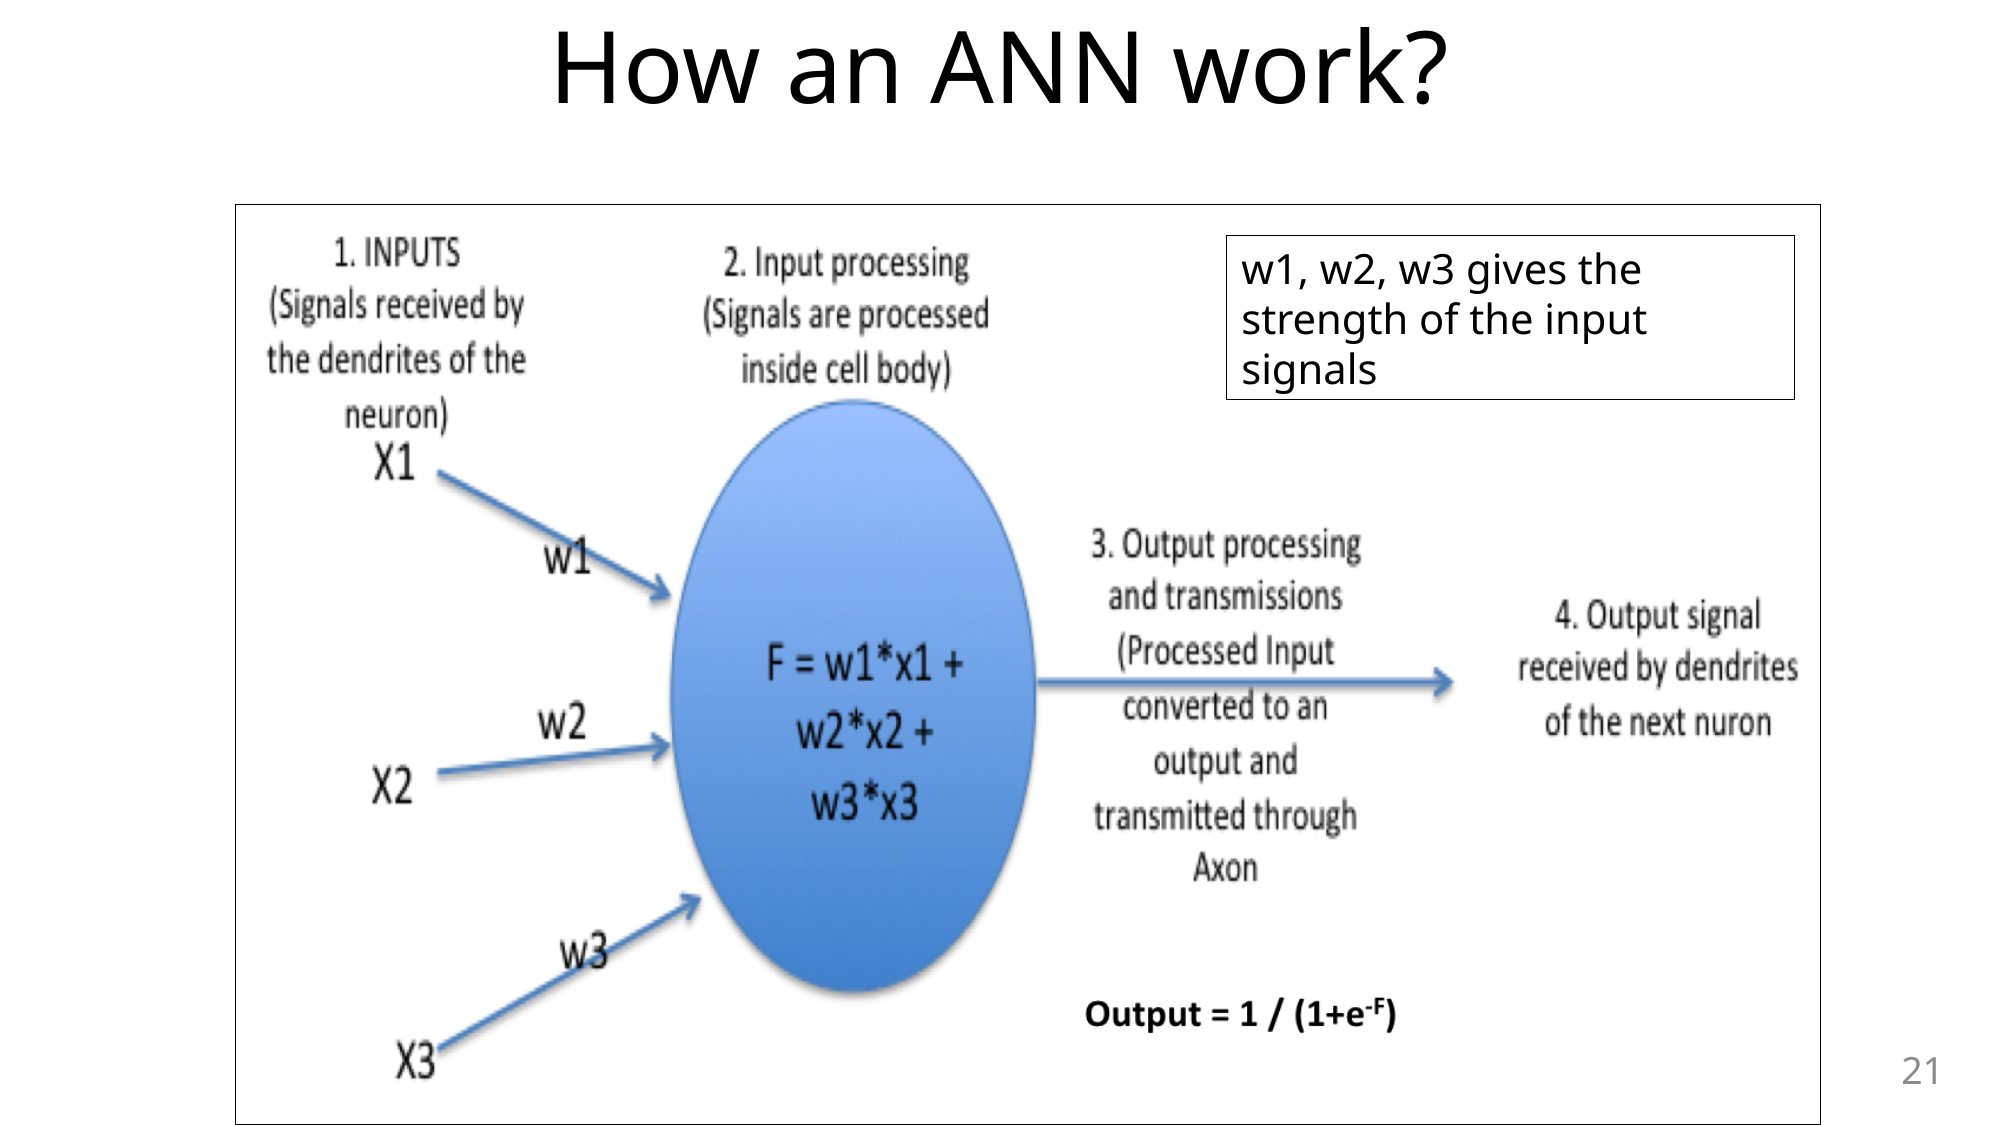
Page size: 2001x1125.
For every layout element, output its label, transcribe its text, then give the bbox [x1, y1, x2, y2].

title How an ANN work? [137, 0, 1863, 144]
slide_number 21 [1836, 1042, 1960, 1103]
picture [235, 204, 1821, 1125]
